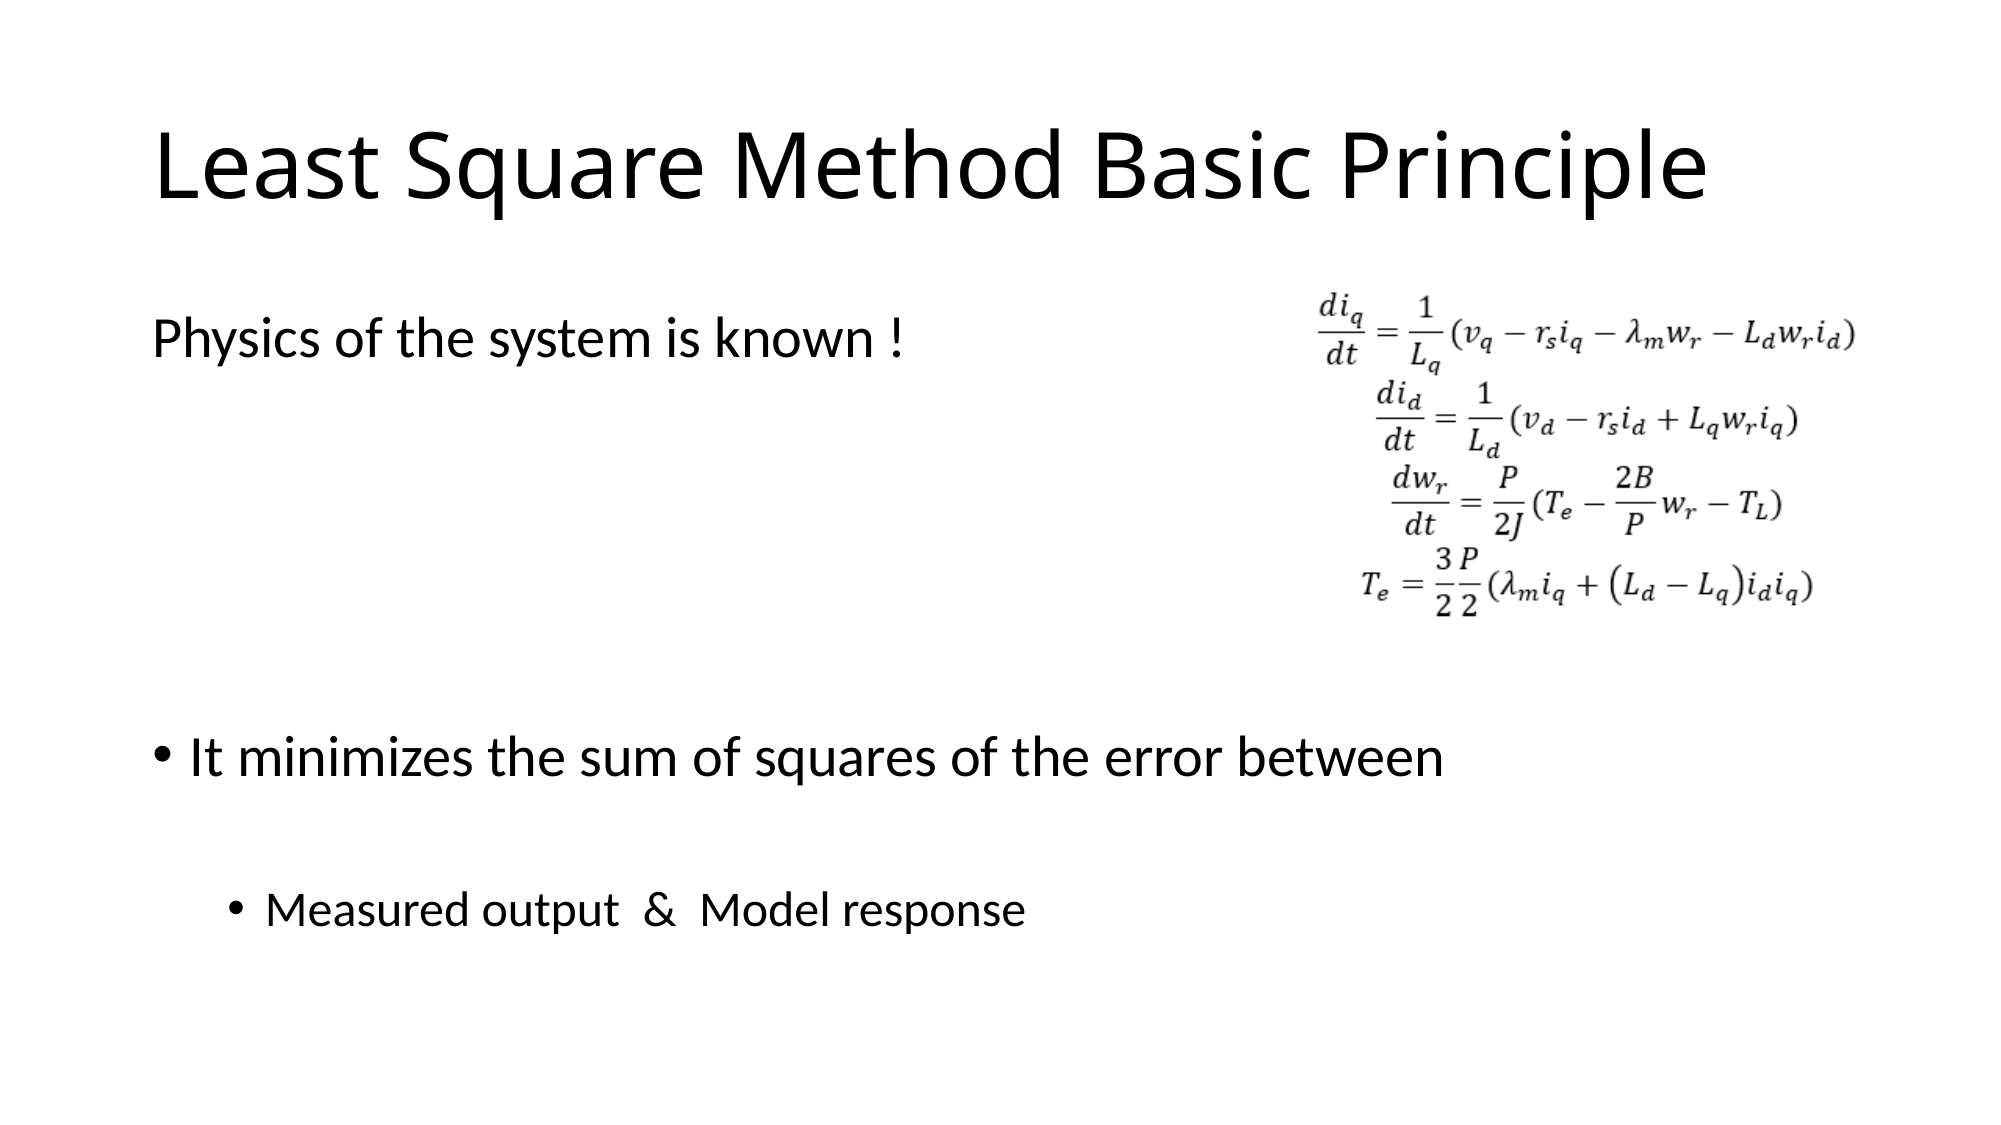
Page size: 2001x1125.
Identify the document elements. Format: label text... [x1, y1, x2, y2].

list Physics of the system is known ! It minimizes the sum of squares of the error between Measured output & Model response [137, 299, 1863, 1014]
picture [1309, 277, 1863, 629]
title Least Square Method Basic Principle [137, 59, 1863, 278]
